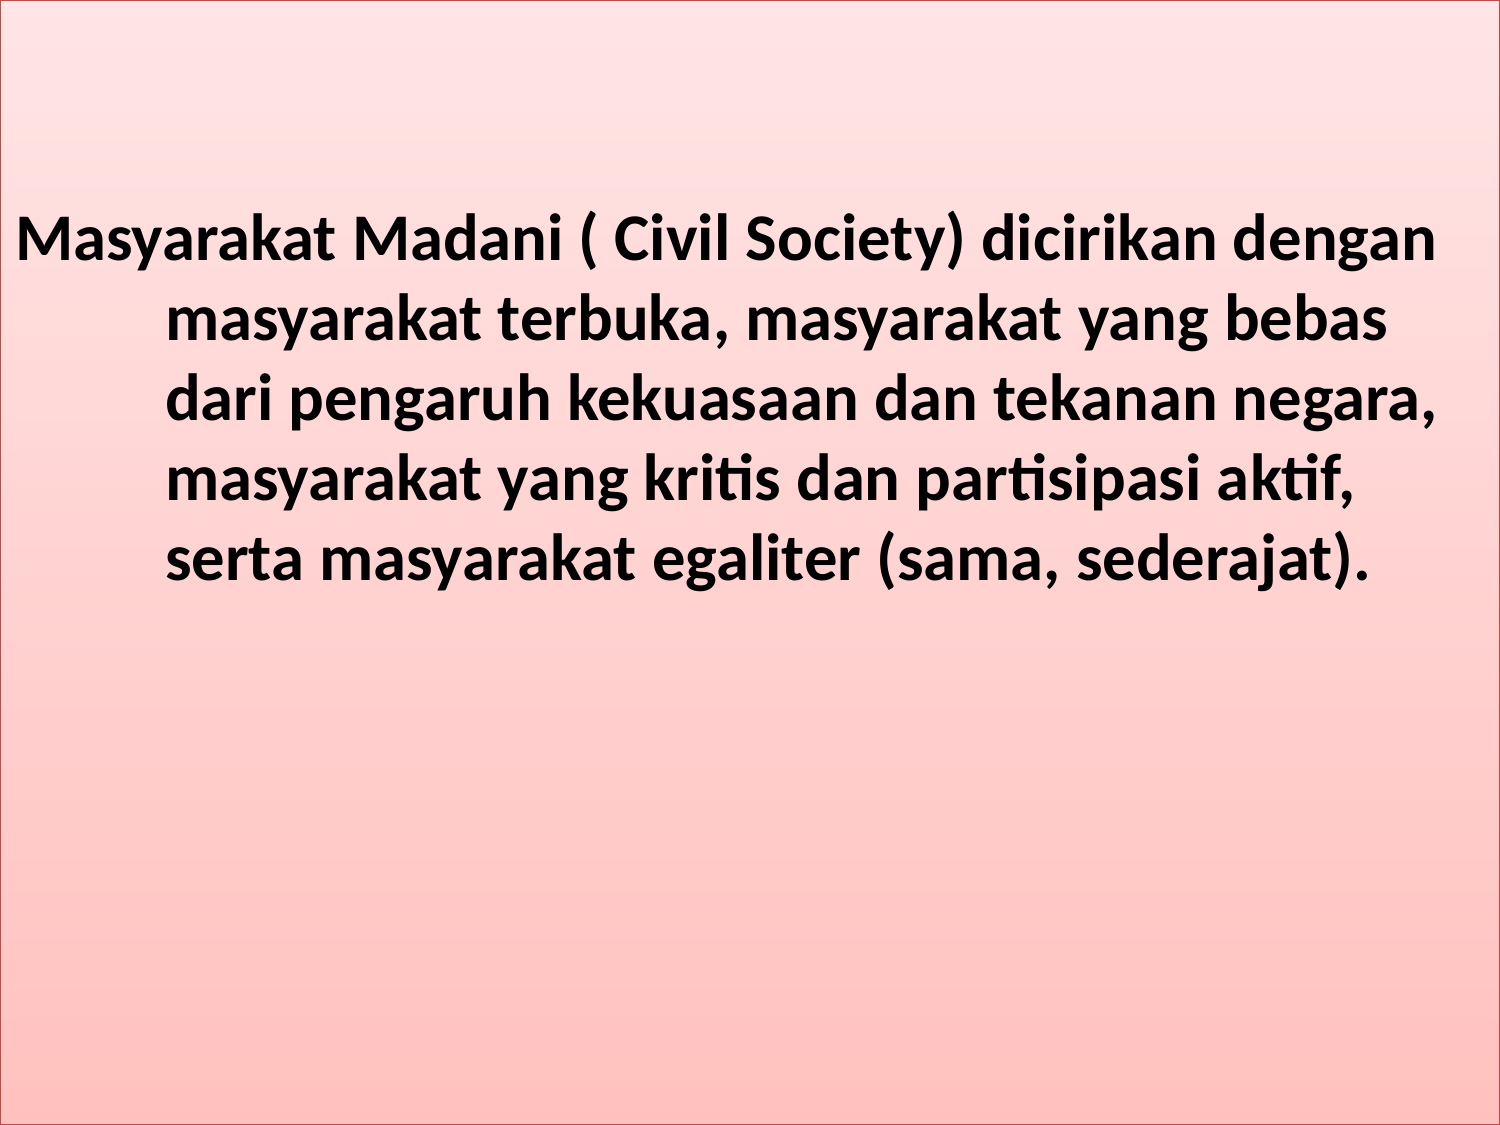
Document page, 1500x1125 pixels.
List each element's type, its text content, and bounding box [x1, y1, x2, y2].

list Masyarakat Madani ( Civil Society) dicirikan dengan masyarakat terbuka, masyarakat yang bebas dari pengaruh kekuasaan dan tekanan negara, masyarakat yang kritis dan partisipasi aktif, serta masyarakat egaliter (sama, sederajat). [0, 0, 1500, 1125]
